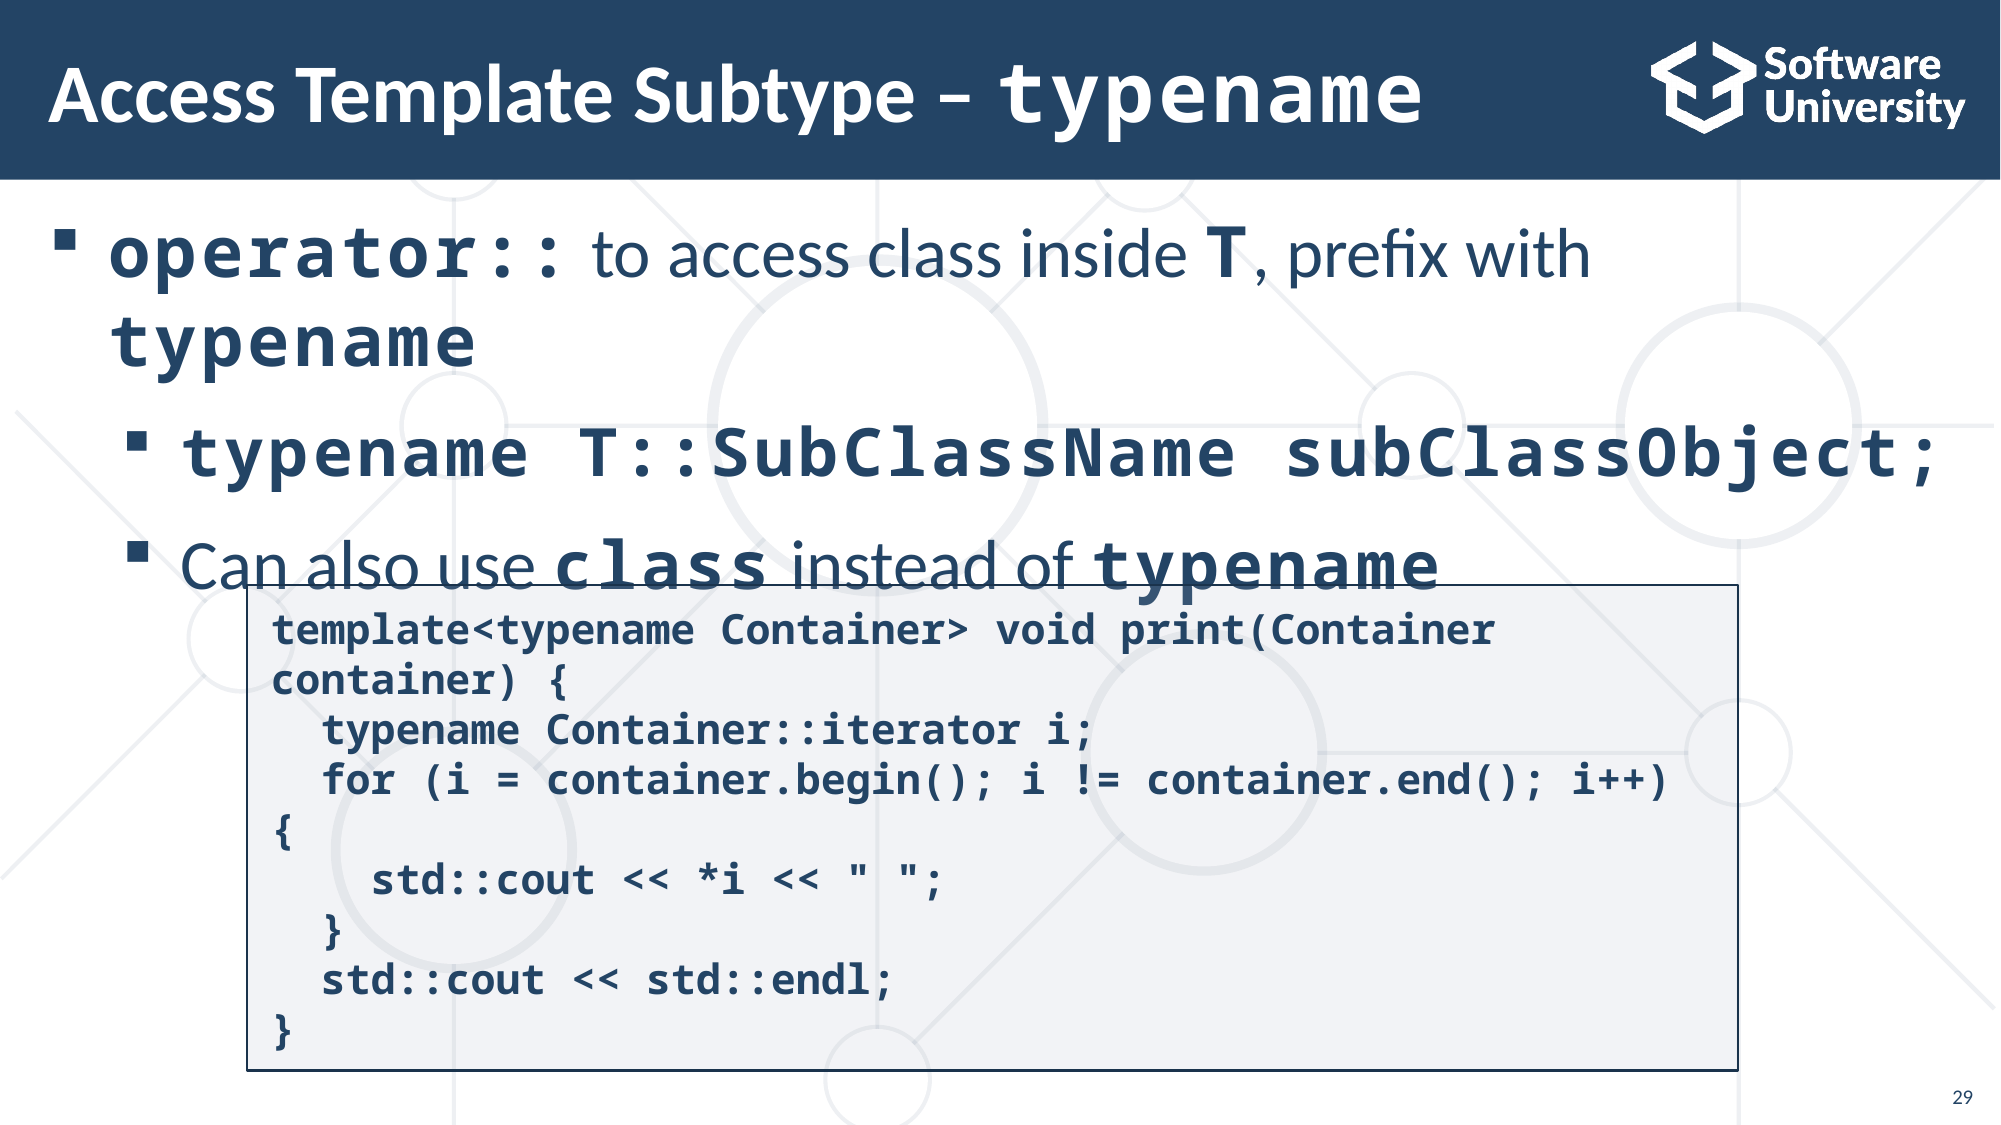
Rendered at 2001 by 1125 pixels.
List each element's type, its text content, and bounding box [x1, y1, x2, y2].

list operator:: to access class inside T, prefix with typename typename T::SubClassName subClassObject; Can also use class instead of typename [31, 196, 1970, 1104]
title Access Template Subtype – typename [31, 16, 1625, 162]
picture [1651, 41, 1966, 134]
text_box template<typename Container> void print(Container container) { typename Container::iterator i; for (i = container.begin(); i != container.end(); i++) { std::cout << *i << " "; } std::cout << std::endl; } [246, 584, 1739, 1071]
slide_number 29 [1927, 1067, 1989, 1117]
